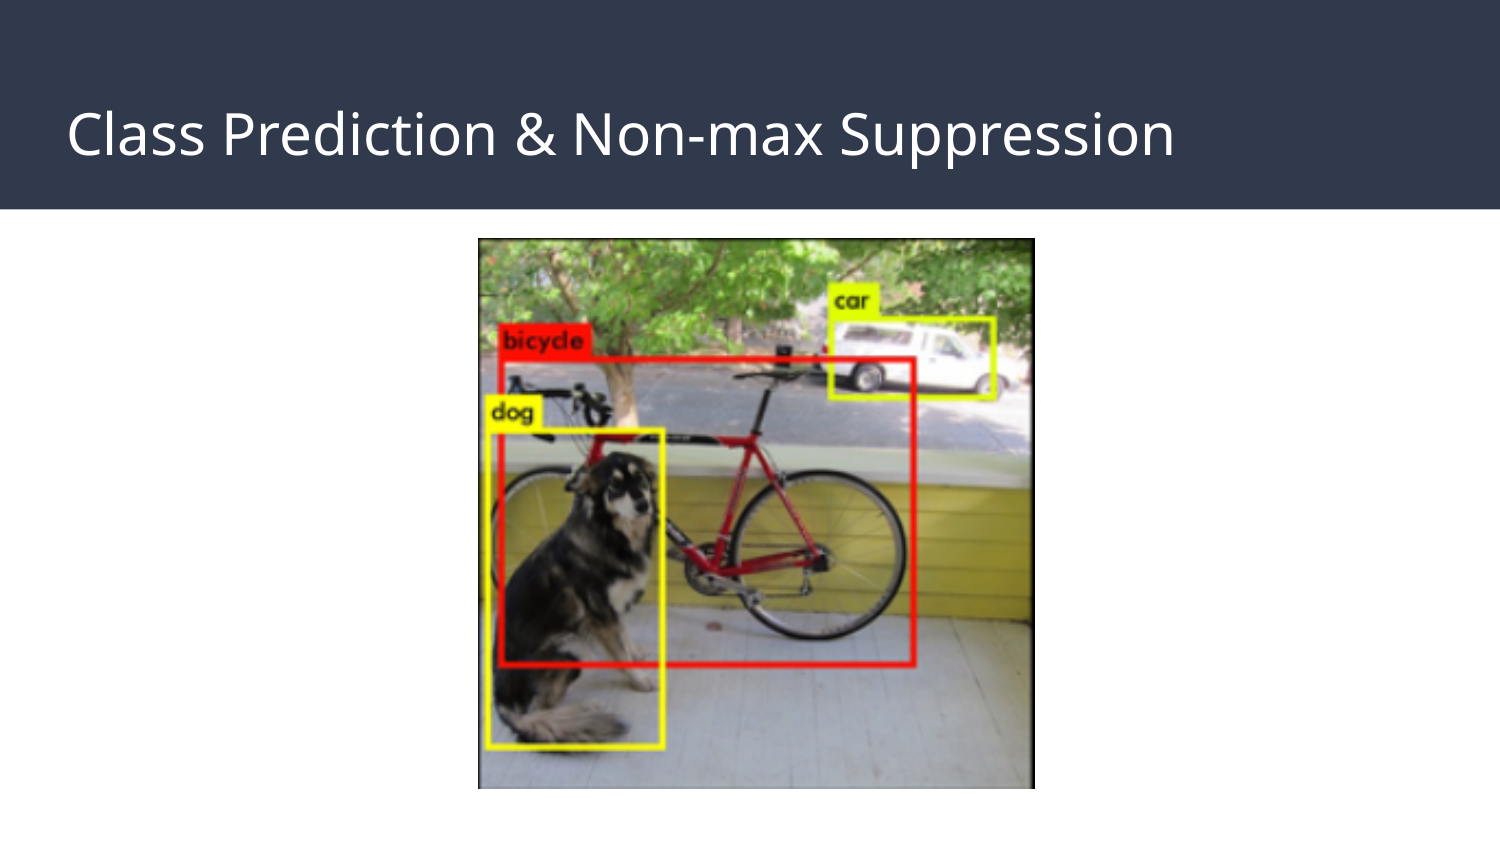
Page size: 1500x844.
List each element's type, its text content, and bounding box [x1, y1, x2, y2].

title Class Prediction & Non-max Suppression [51, 82, 1449, 185]
picture [477, 238, 1035, 789]
